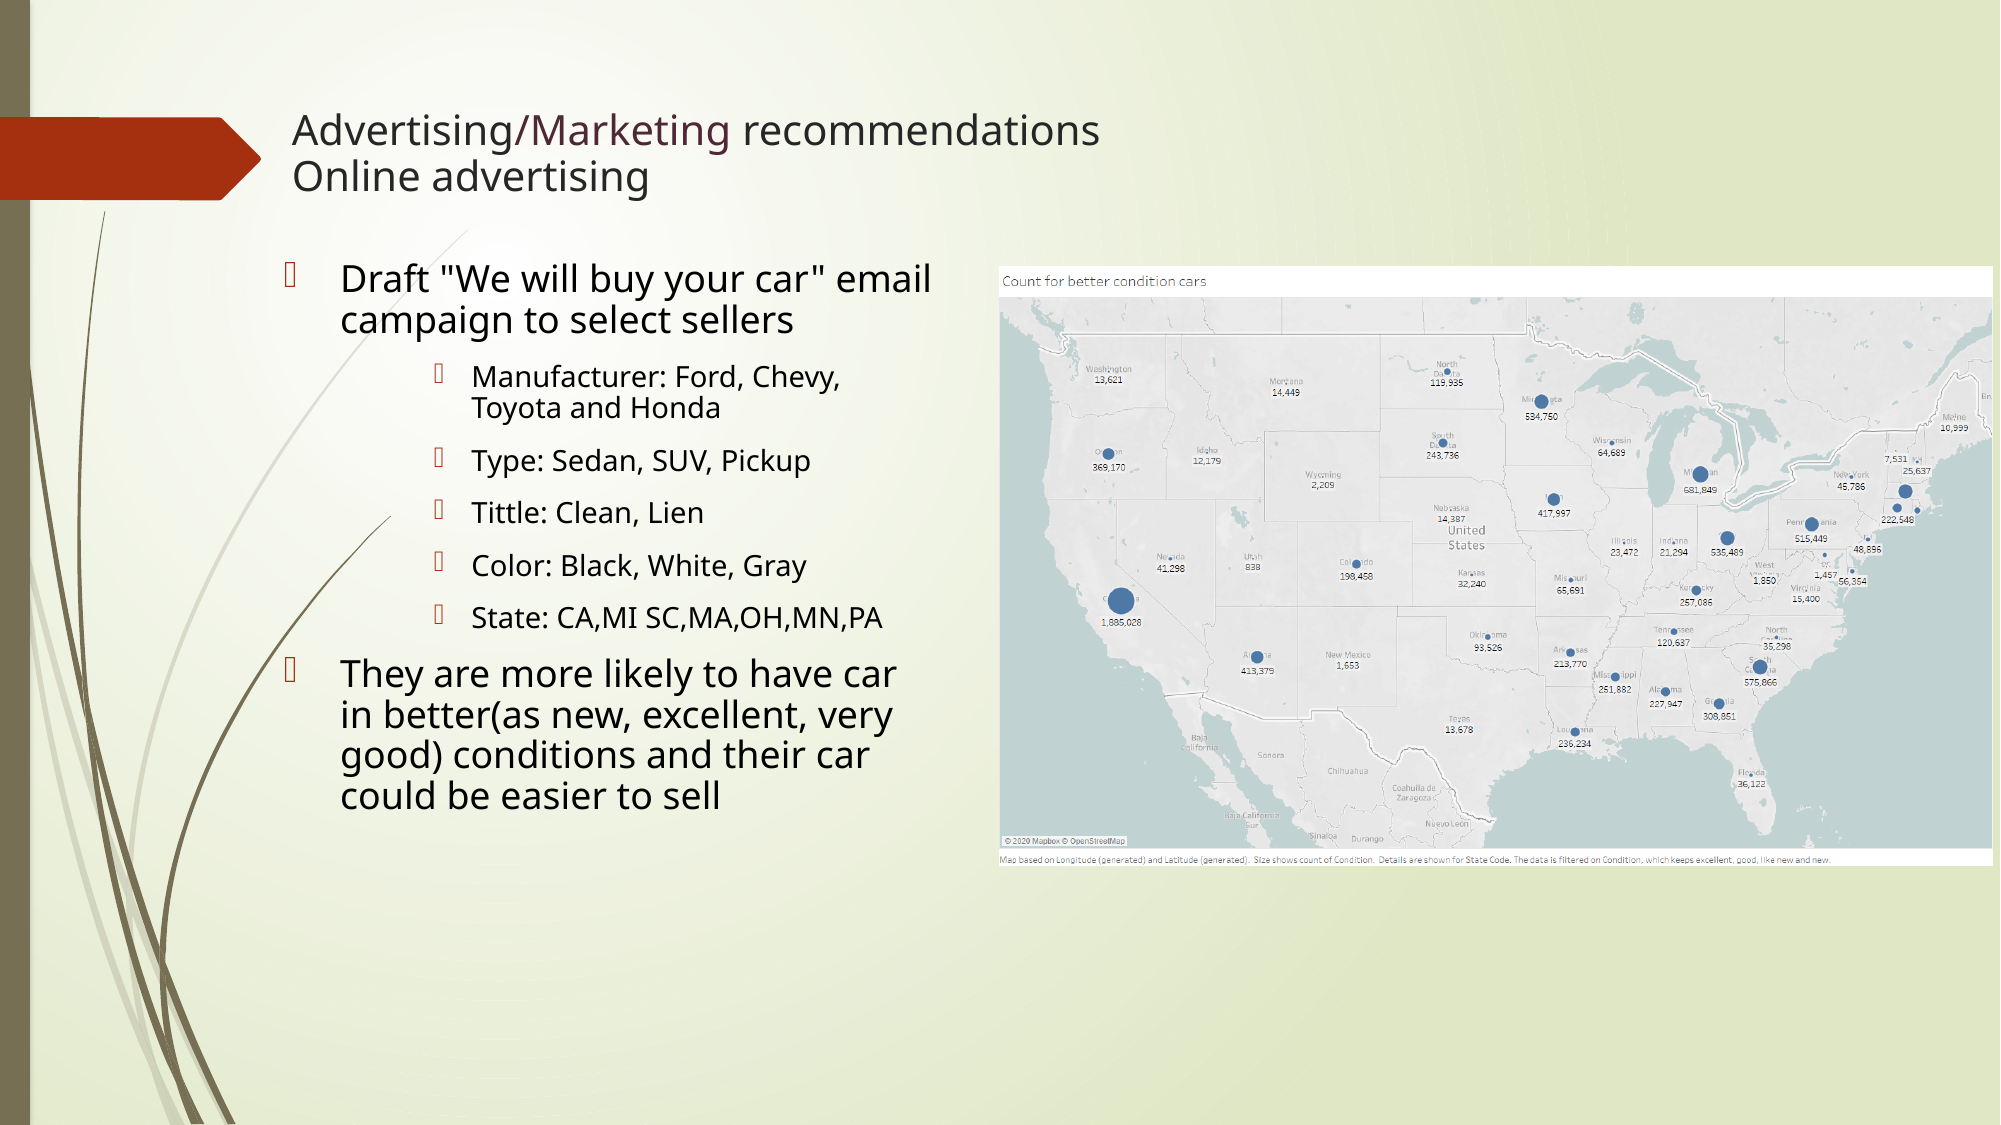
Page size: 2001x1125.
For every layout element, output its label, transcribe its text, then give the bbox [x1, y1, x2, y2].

list Draft "We will buy your car" email campaign to select sellers Manufacturer: Ford, Chevy, Toyota and Honda Type: Sedan, SUV, Pickup Tittle: Clean, Lien Color: Black, White, Gray State: CA,MI SC,MA,OH,MN,PA They are more likely to have car in better(as new, excellent, very good) conditions and their car could be easier to sell [268, 252, 949, 873]
picture [999, 266, 1993, 866]
title Advertising/Marketing recommendations Online advertising [276, 102, 1143, 313]
